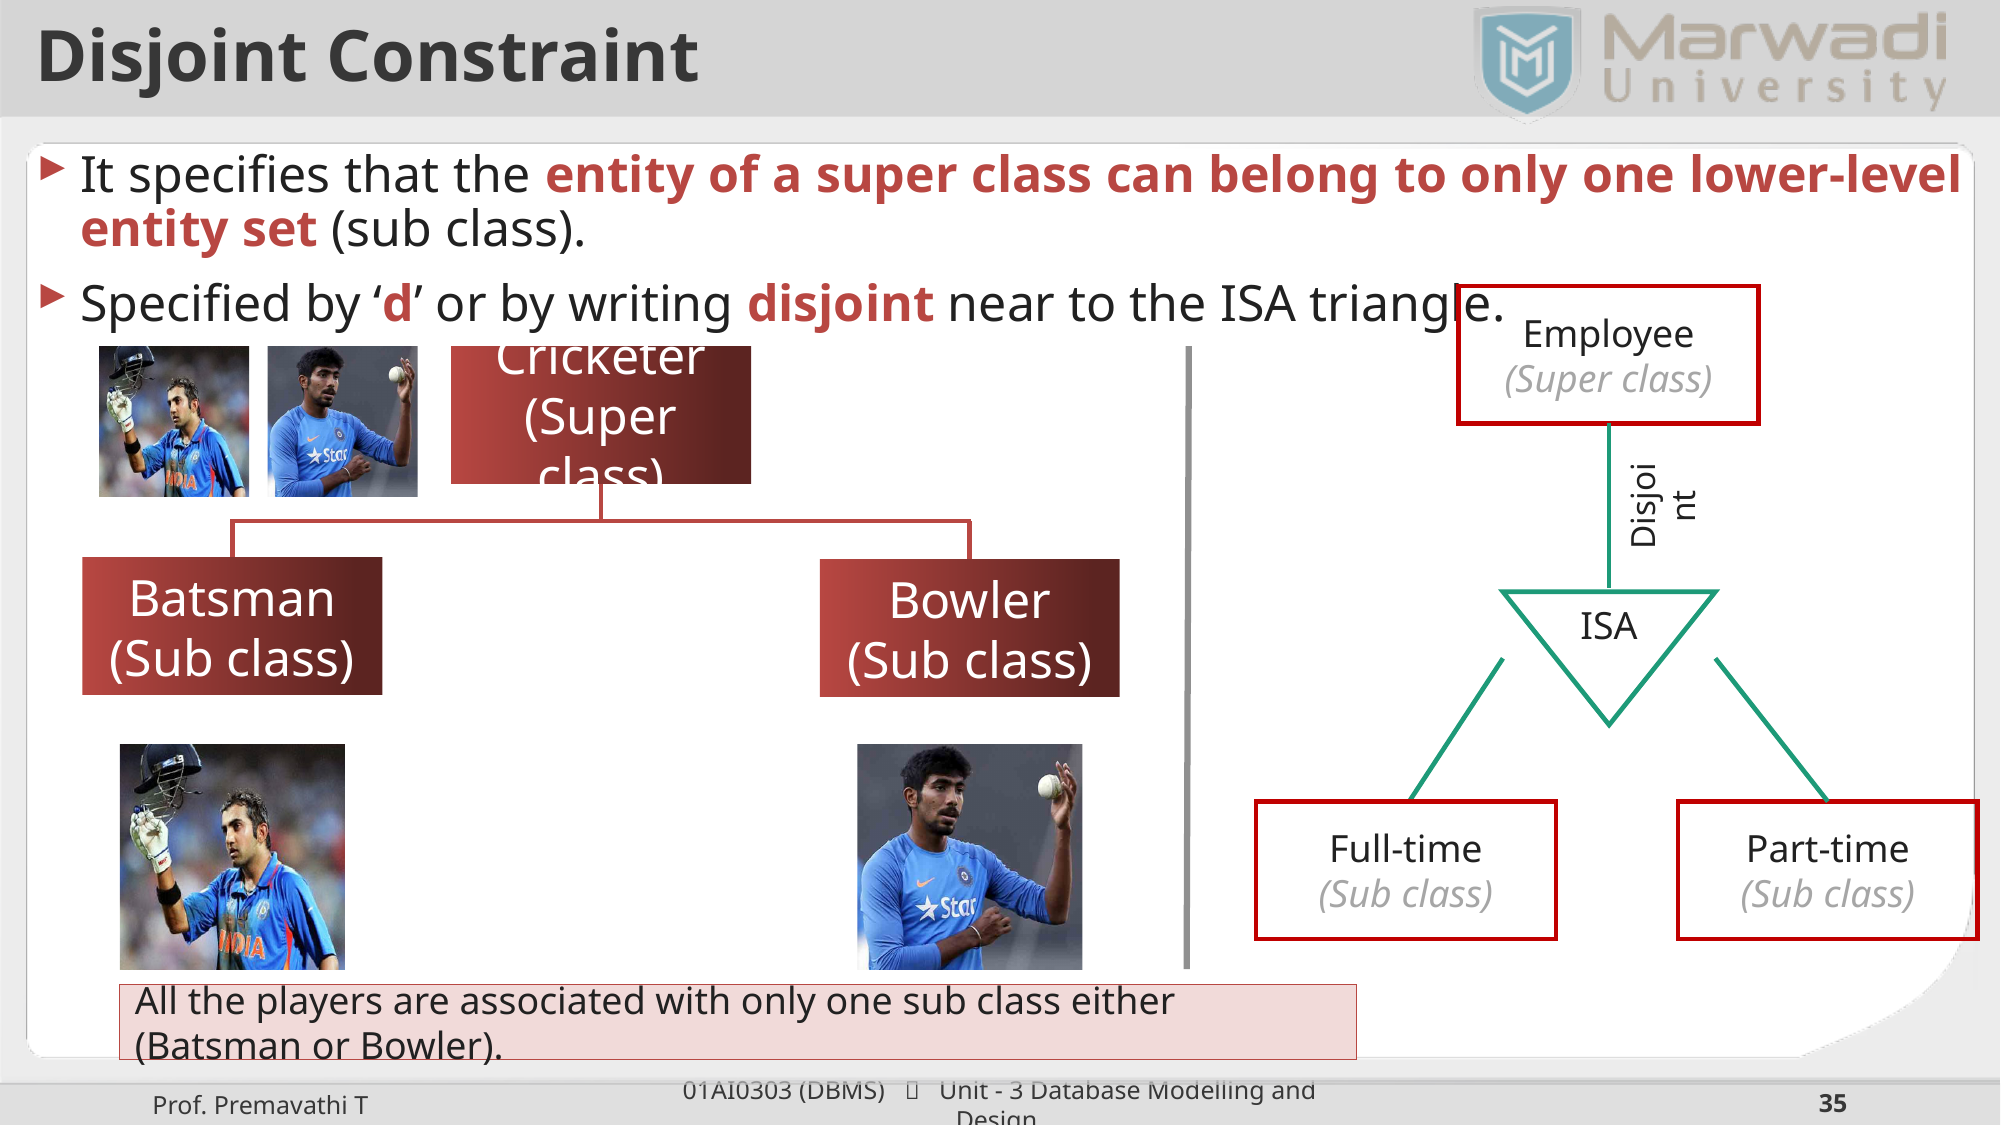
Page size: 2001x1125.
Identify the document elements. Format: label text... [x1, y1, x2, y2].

text_box Disjoint [1614, 438, 1709, 574]
text_box Bowler (Sub class) [819, 559, 1120, 697]
title Disjoint Constraint [0, 0, 2000, 117]
text_box All the players are associated with only one sub class either (Batsman or Bowler). [119, 984, 1357, 1060]
list It specifies that the entity of a super class can belong to only one lower-level entity set (sub class). Specified by ‘d’ or by writing disjoint near to the ISA triangle. [21, 141, 1979, 1059]
text_box Batsman (Sub class) [82, 557, 383, 695]
text_box Cricketer (Super class) [451, 346, 752, 484]
text_box ISA [1500, 590, 1718, 727]
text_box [1662, 658, 1828, 802]
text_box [1409, 658, 1557, 802]
text_box Employee (Super class) [1458, 285, 1760, 424]
text_box Full-time (Sub class) [1255, 800, 1557, 940]
text_box Part-time (Sub class) [1677, 800, 1979, 940]
picture [0, 117, 2000, 1085]
